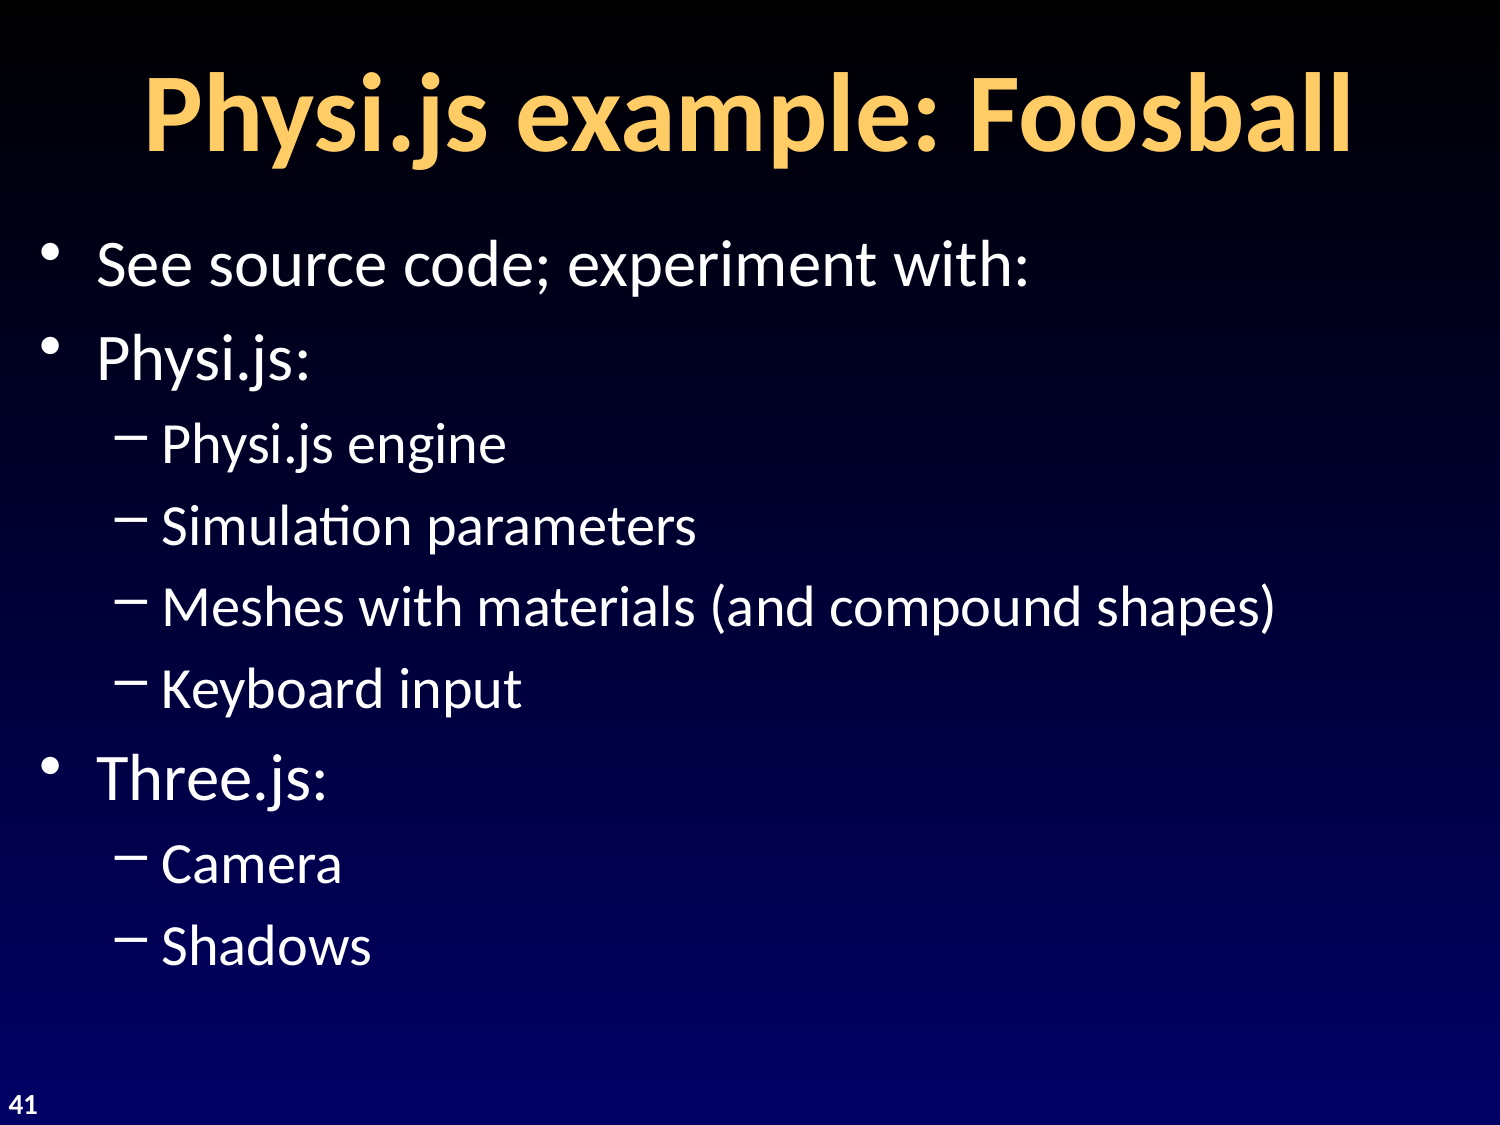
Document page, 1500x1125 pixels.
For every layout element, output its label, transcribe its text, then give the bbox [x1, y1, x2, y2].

list See source code; experiment with: Physi.js: Physi.js engine Simulation parameters Meshes with materials (and compound shapes) Keyboard input Three.js: Camera Shadows [24, 212, 1475, 1055]
slide_number 41 [0, 1078, 93, 1125]
title Physi.js example: Foosball [24, 24, 1475, 188]
